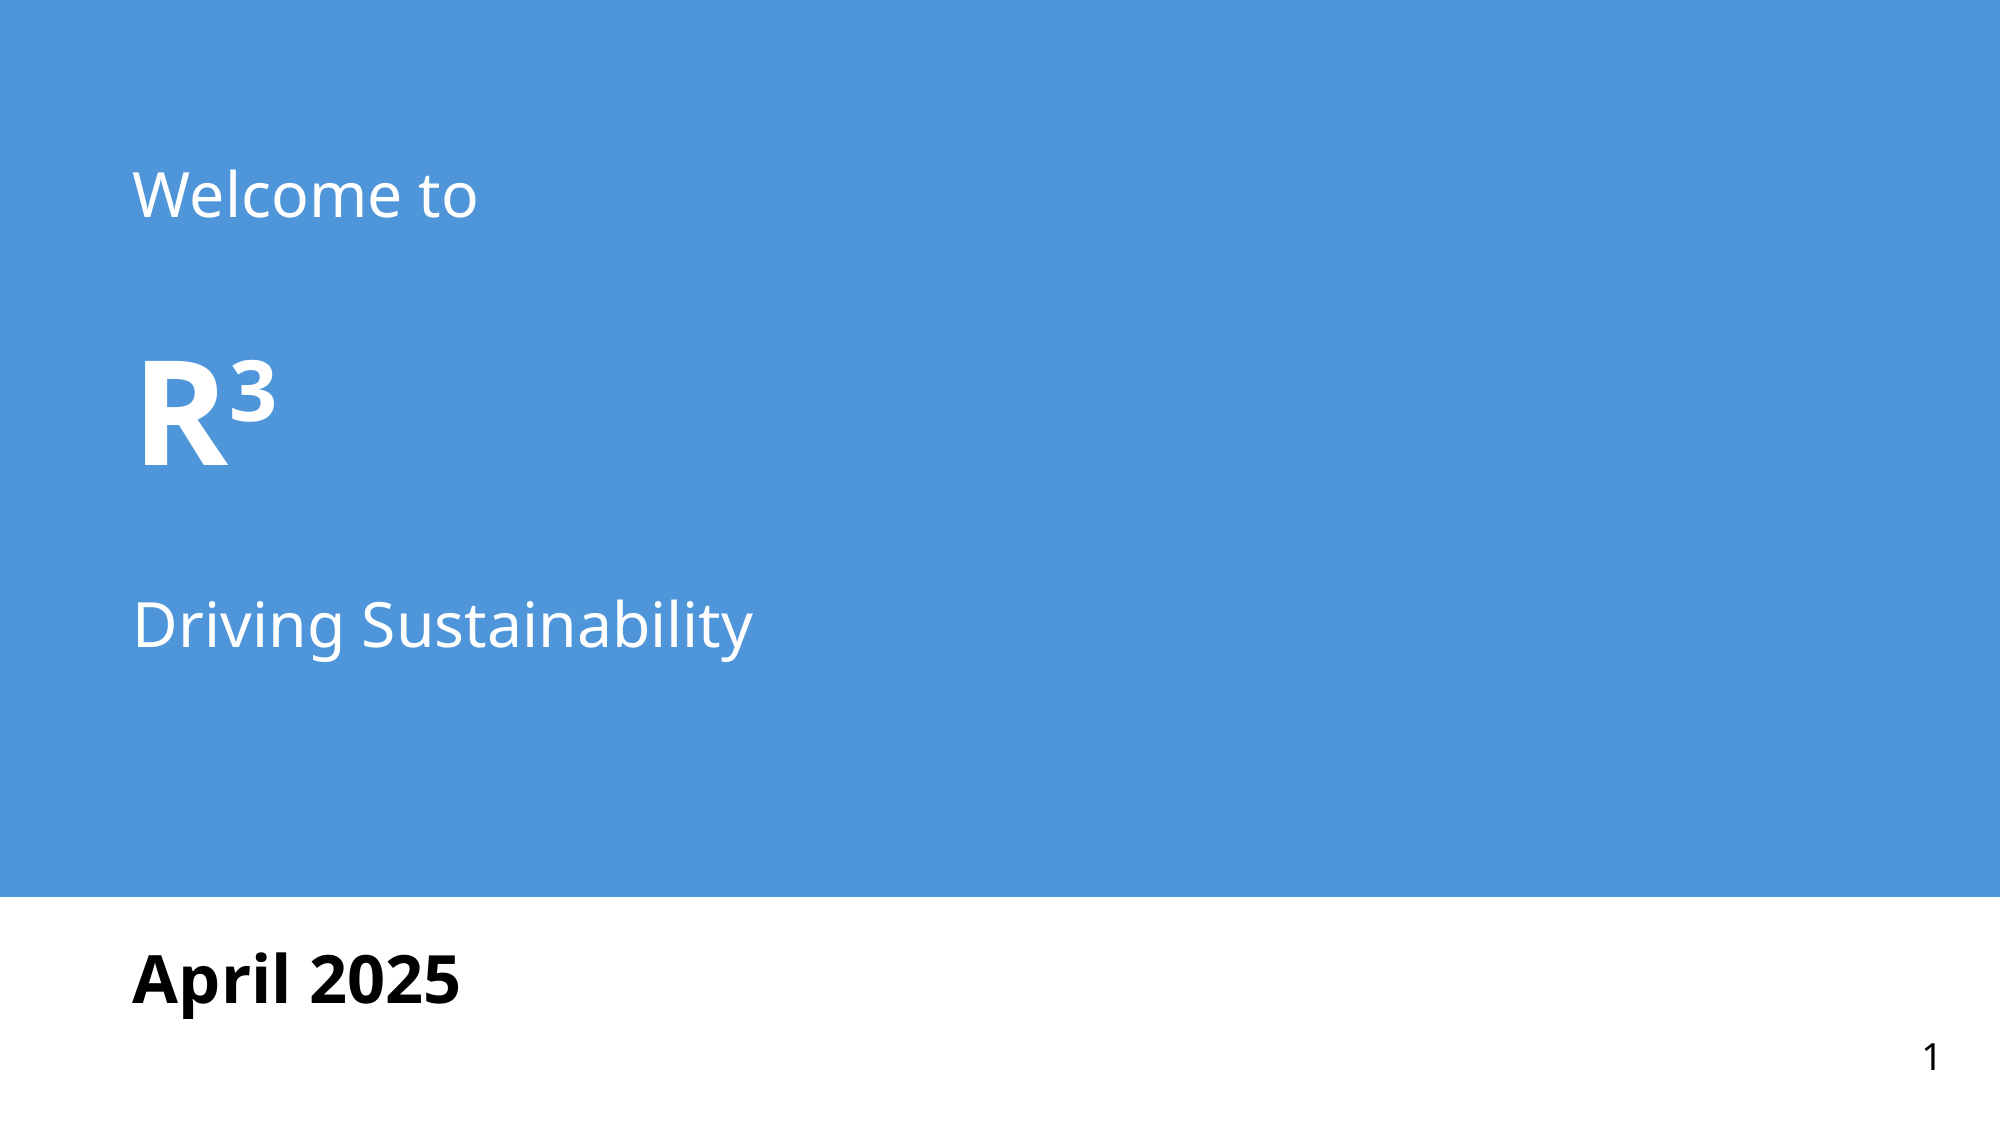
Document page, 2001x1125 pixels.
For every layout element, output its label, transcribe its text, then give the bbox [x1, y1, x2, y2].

text_box [0, 0, 2000, 897]
text_box Welcome to R3 Driving Sustainability [118, 147, 1682, 667]
text_box April 2025 [118, 929, 657, 1025]
text_box 1 [1906, 1025, 1989, 1086]
